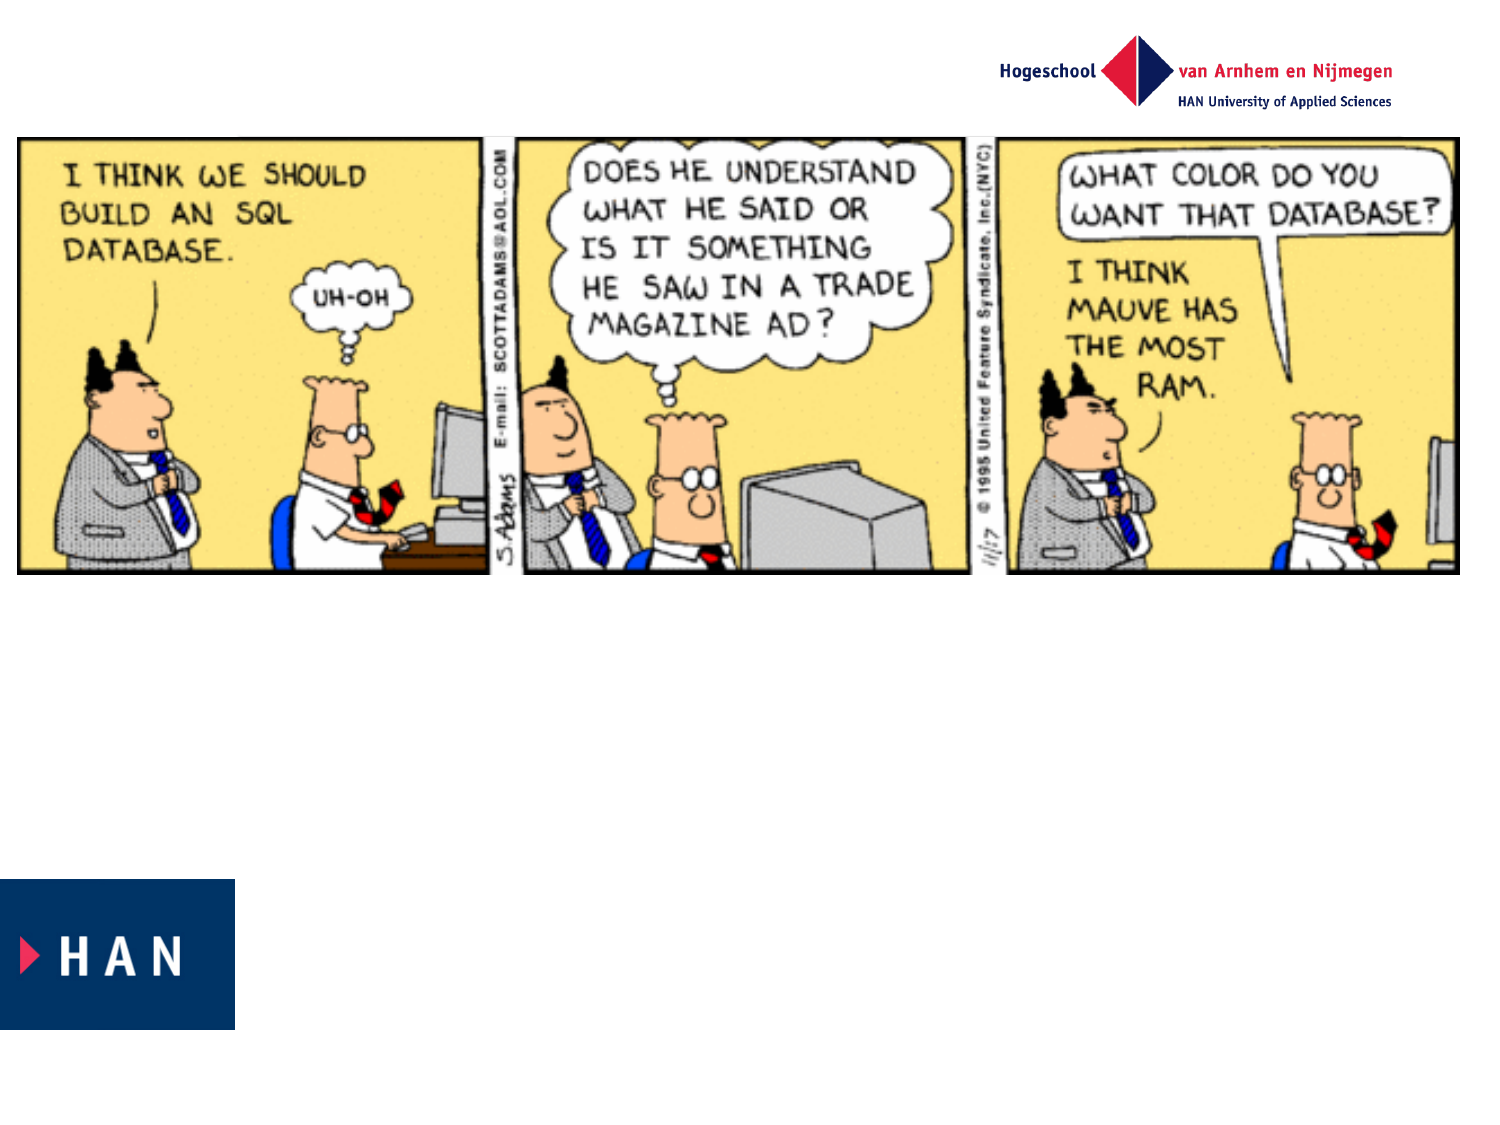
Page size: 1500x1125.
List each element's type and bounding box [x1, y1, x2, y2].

picture [992, 29, 1406, 113]
picture [0, 124, 1500, 575]
picture [0, 879, 235, 1030]
